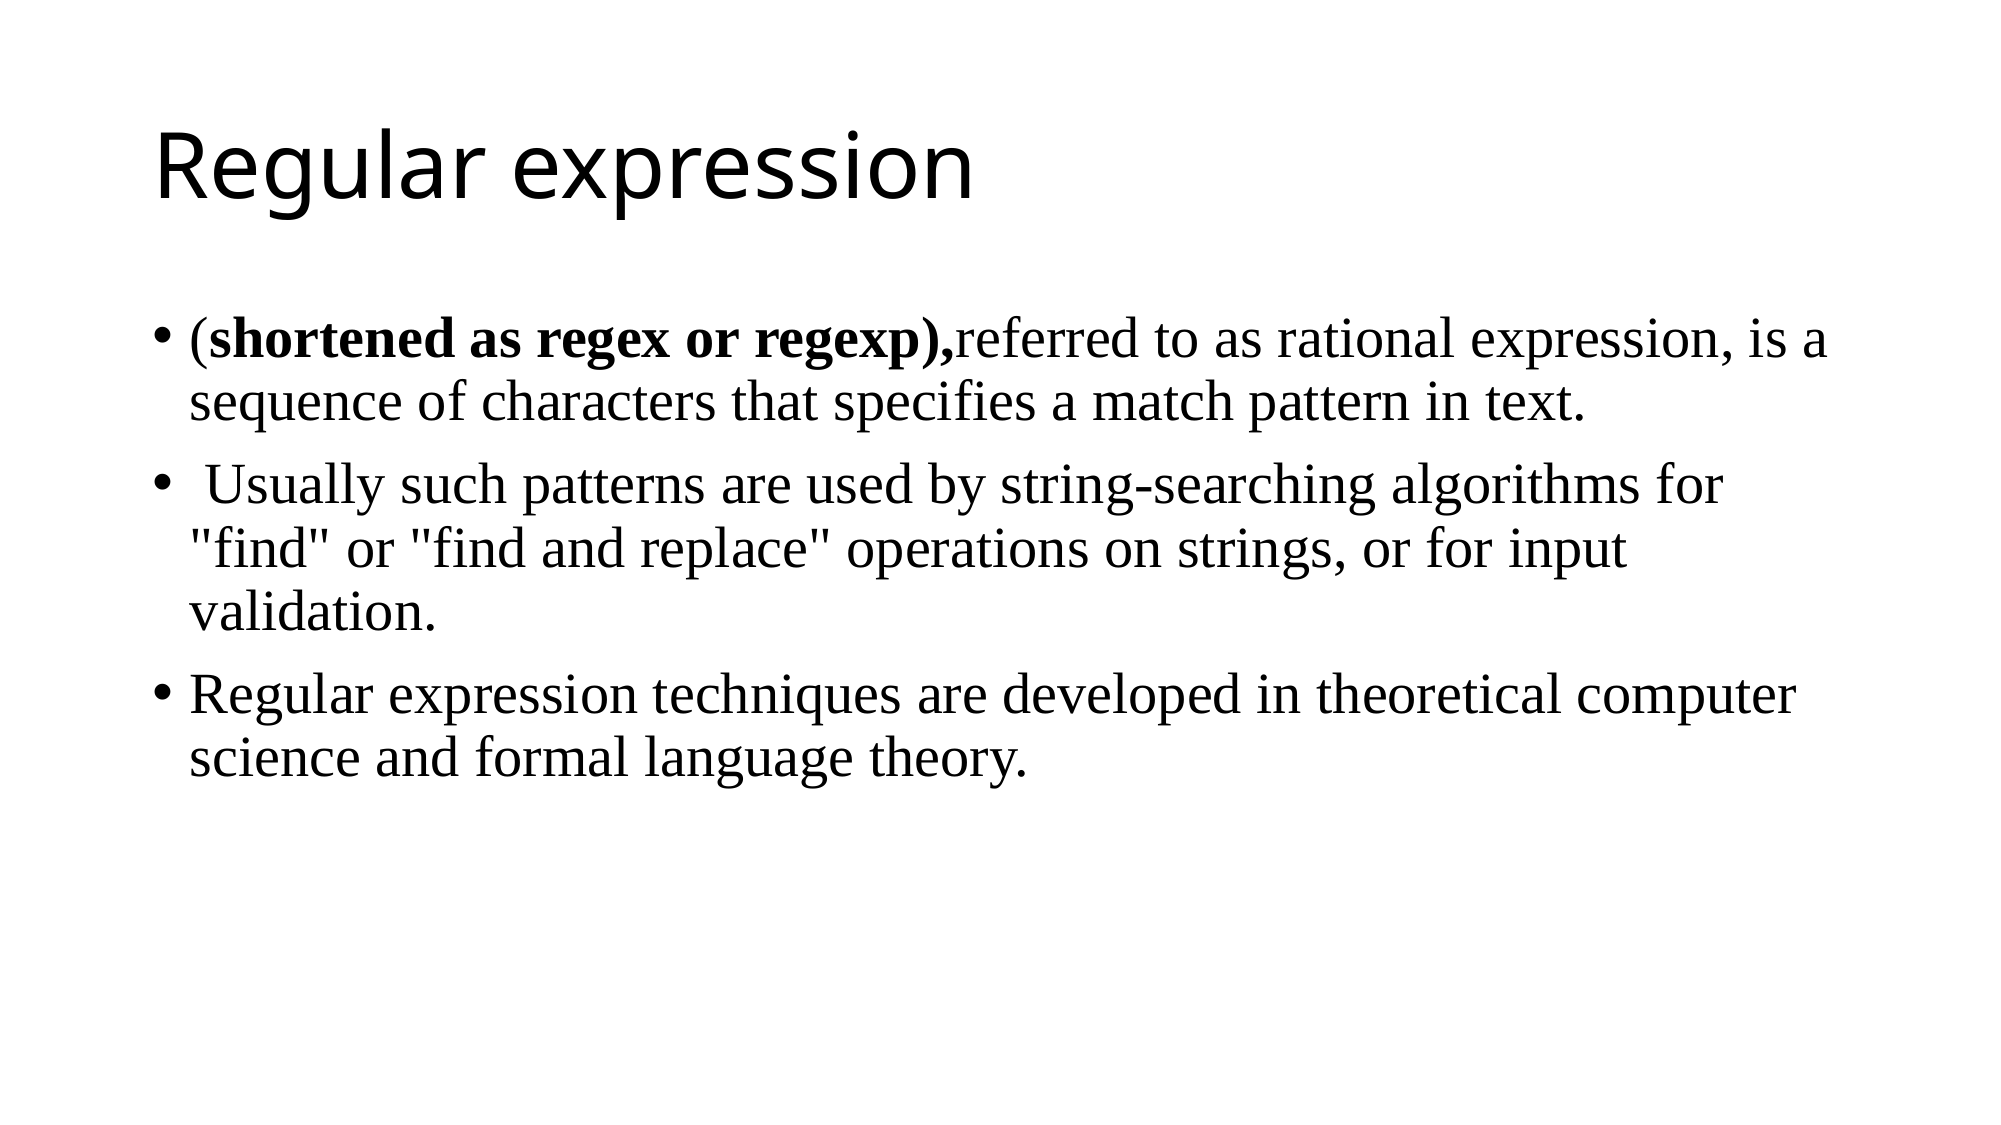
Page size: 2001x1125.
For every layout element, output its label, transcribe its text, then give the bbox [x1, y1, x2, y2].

title Regular expression [137, 59, 1863, 278]
list (shortened as regex or regexp),referred to as rational expression, is a sequence of characters that specifies a match pattern in text. Usually such patterns are used by string-searching algorithms for "find" or "find and replace" operations on strings, or for input validation. Regular expression techniques are developed in theoretical computer science and formal language theory. [137, 299, 1863, 1014]
